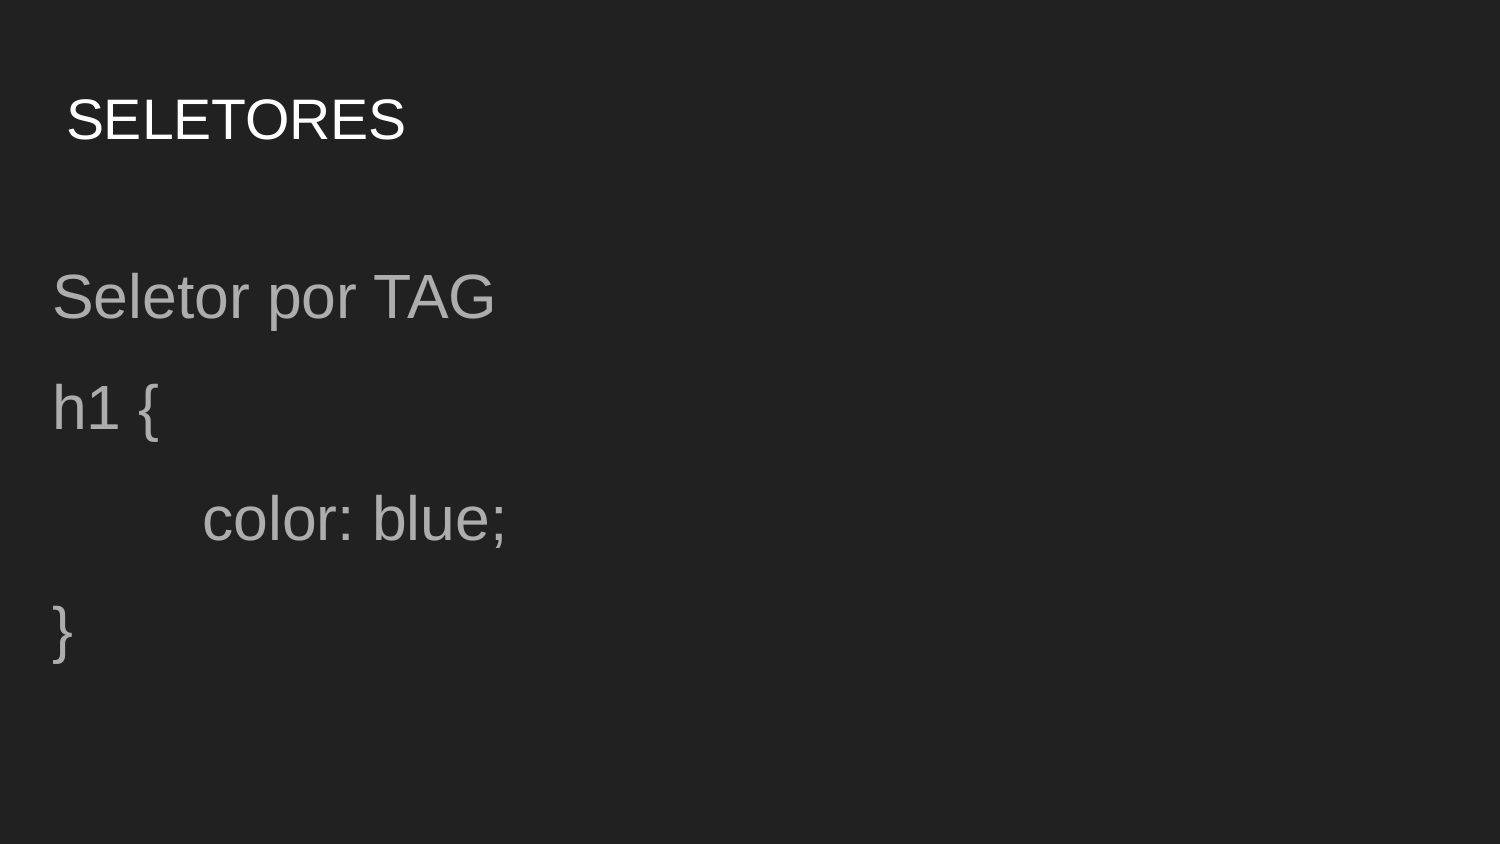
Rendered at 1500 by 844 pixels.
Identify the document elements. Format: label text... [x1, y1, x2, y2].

list Seletor por TAG h1 { color: blue; } [37, 229, 1436, 783]
title SELETORES [51, 72, 1449, 167]
